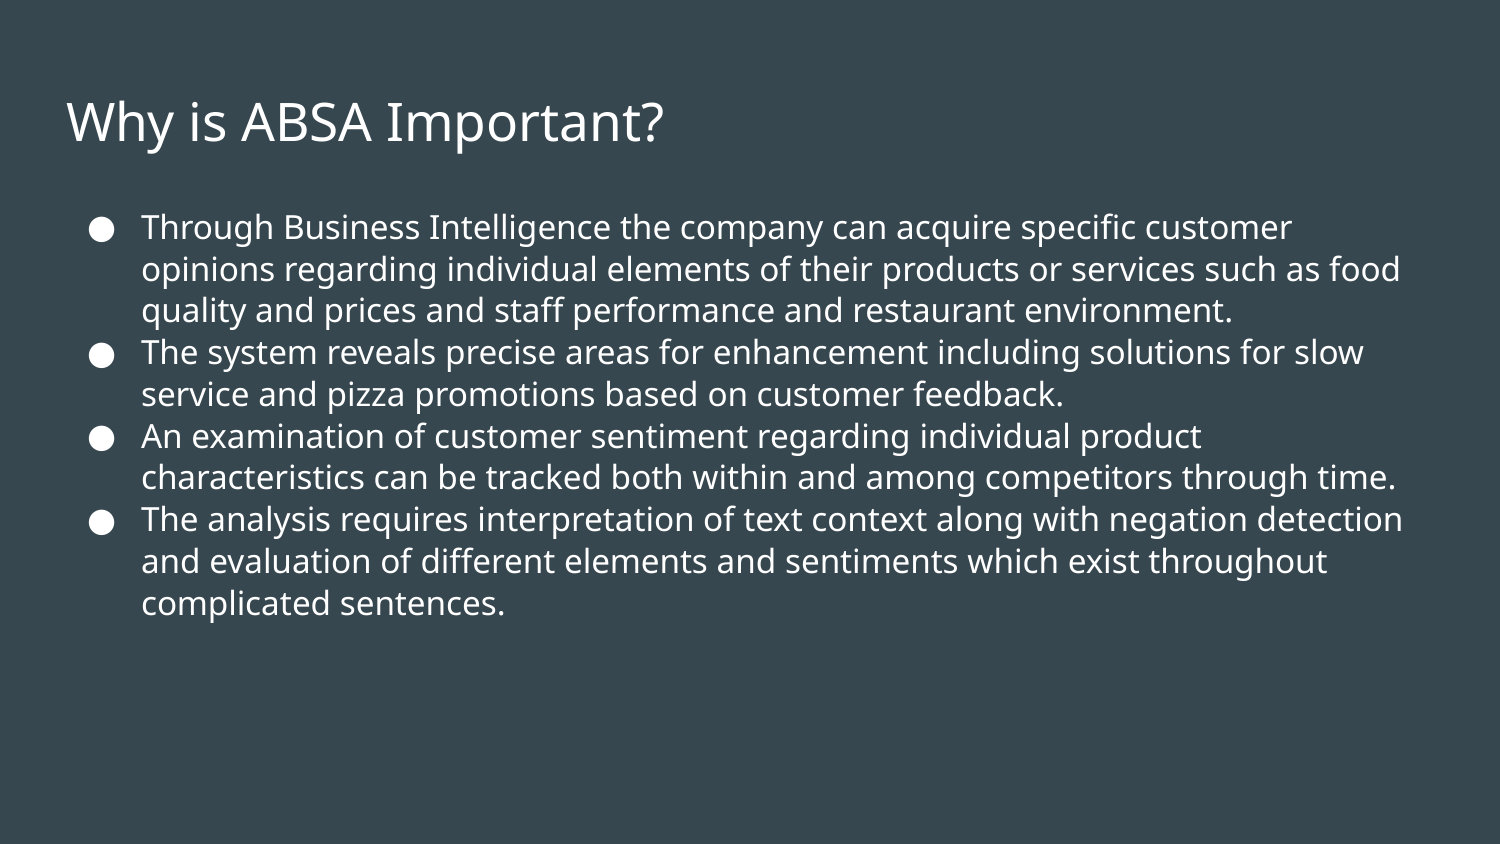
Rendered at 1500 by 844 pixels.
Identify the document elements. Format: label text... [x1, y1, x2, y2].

list Through Business Intelligence the company can acquire specific customer opinions regarding individual elements of their products or services such as food quality and prices and staff performance and restaurant environment. The system reveals precise areas for enhancement including solutions for slow service and pizza promotions based on customer feedback. An examination of customer sentiment regarding individual product characteristics can be tracked both within and among competitors through time. The analysis requires interpretation of text context along with negation detection and evaluation of different elements and sentiments which exist throughout complicated sentences. [51, 189, 1449, 750]
title Why is ABSA Important? [51, 72, 1449, 167]
